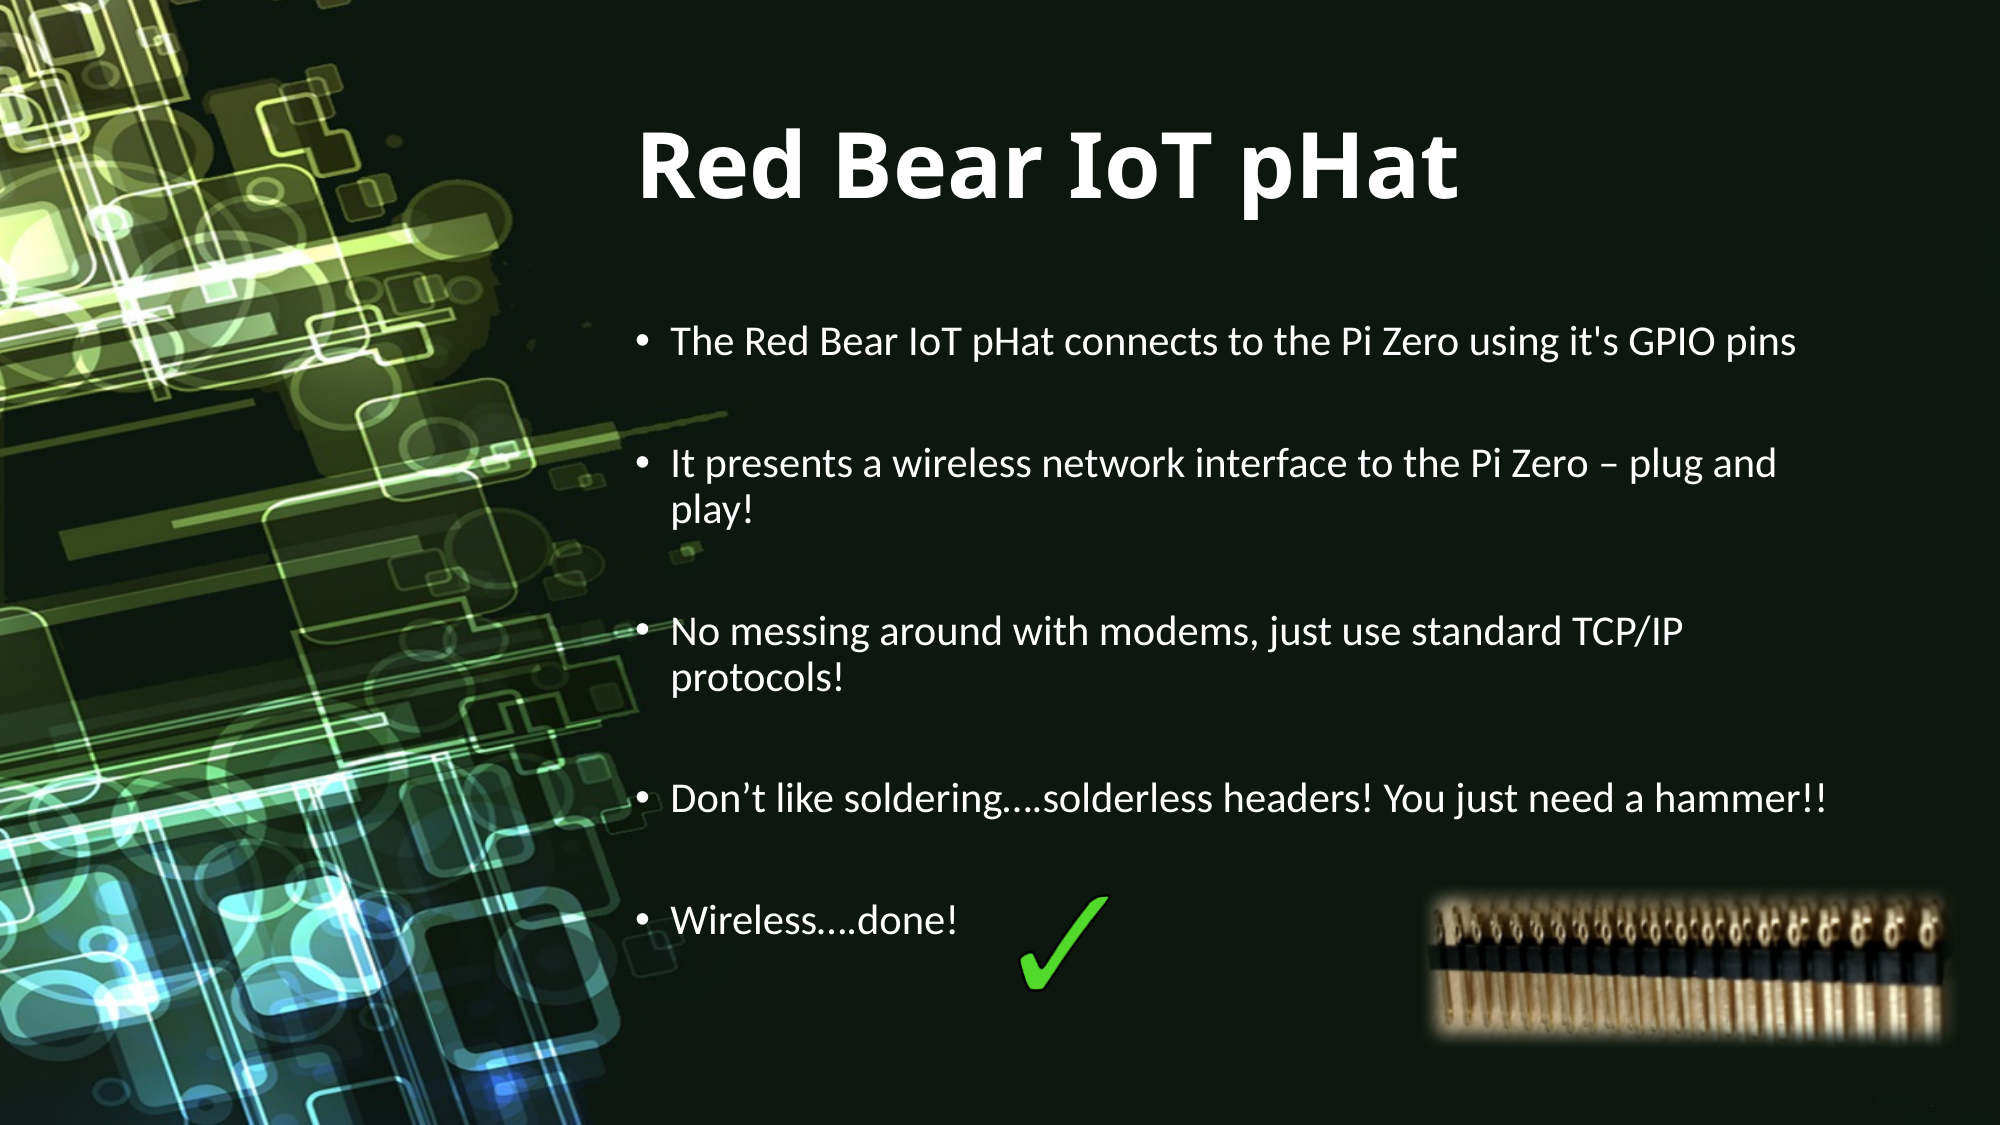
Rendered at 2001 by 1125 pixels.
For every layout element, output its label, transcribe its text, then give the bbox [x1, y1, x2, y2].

list The Red Bear IoT pHat connects to the Pi Zero using it's GPIO pins It presents a wireless network interface to the Pi Zero – plug and play! No messing around with modems, just use standard TCP/IP protocols! Don’t like soldering….solderless headers! You just need a hammer!! Wireless….done! [620, 311, 1863, 1026]
title Red Bear IoT pHat [620, 59, 1863, 278]
picture [0, 0, 2000, 1125]
